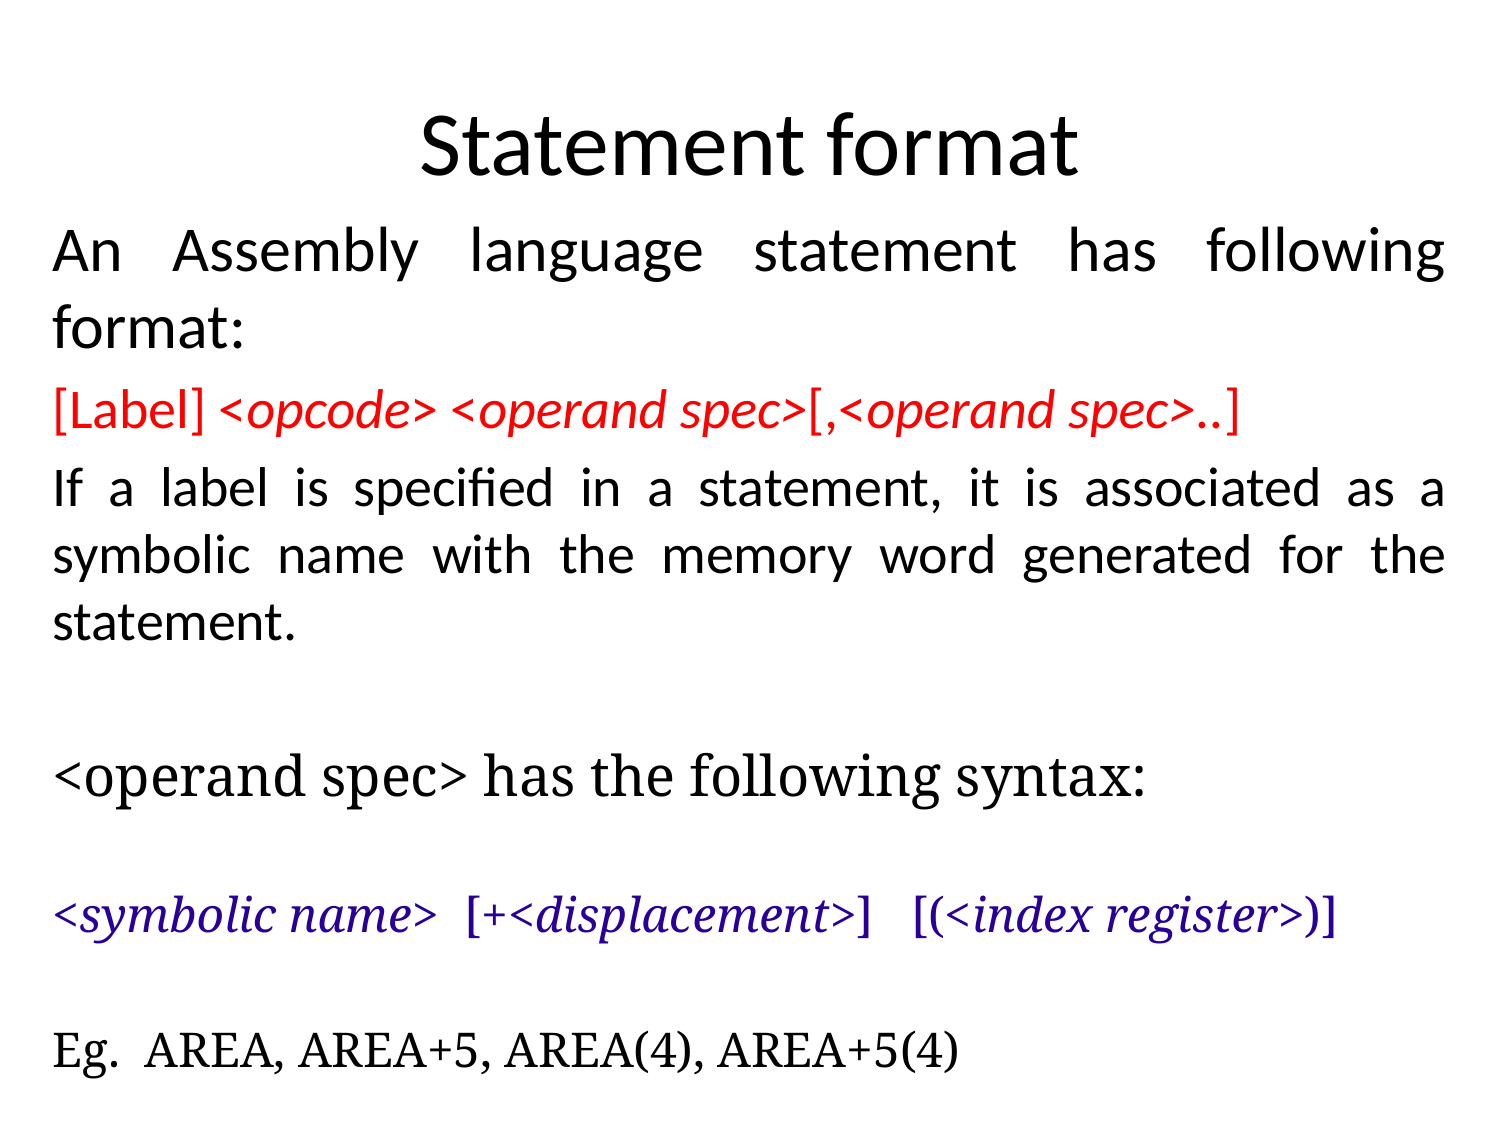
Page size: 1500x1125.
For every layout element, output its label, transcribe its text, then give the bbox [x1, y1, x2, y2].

list An Assembly language statement has following format: [Label] <opcode> <operand spec>[,<operand spec>..] If a label is specified in a statement, it is associated as a symbolic name with the memory word generated for the statement. <operand spec> has the following syntax: <symbolic name> [+<displacement>] [(<index register>)] Eg. AREA, AREA+5, AREA(4), AREA+5(4) [37, 200, 1463, 1088]
title Statement format [75, 45, 1425, 200]
